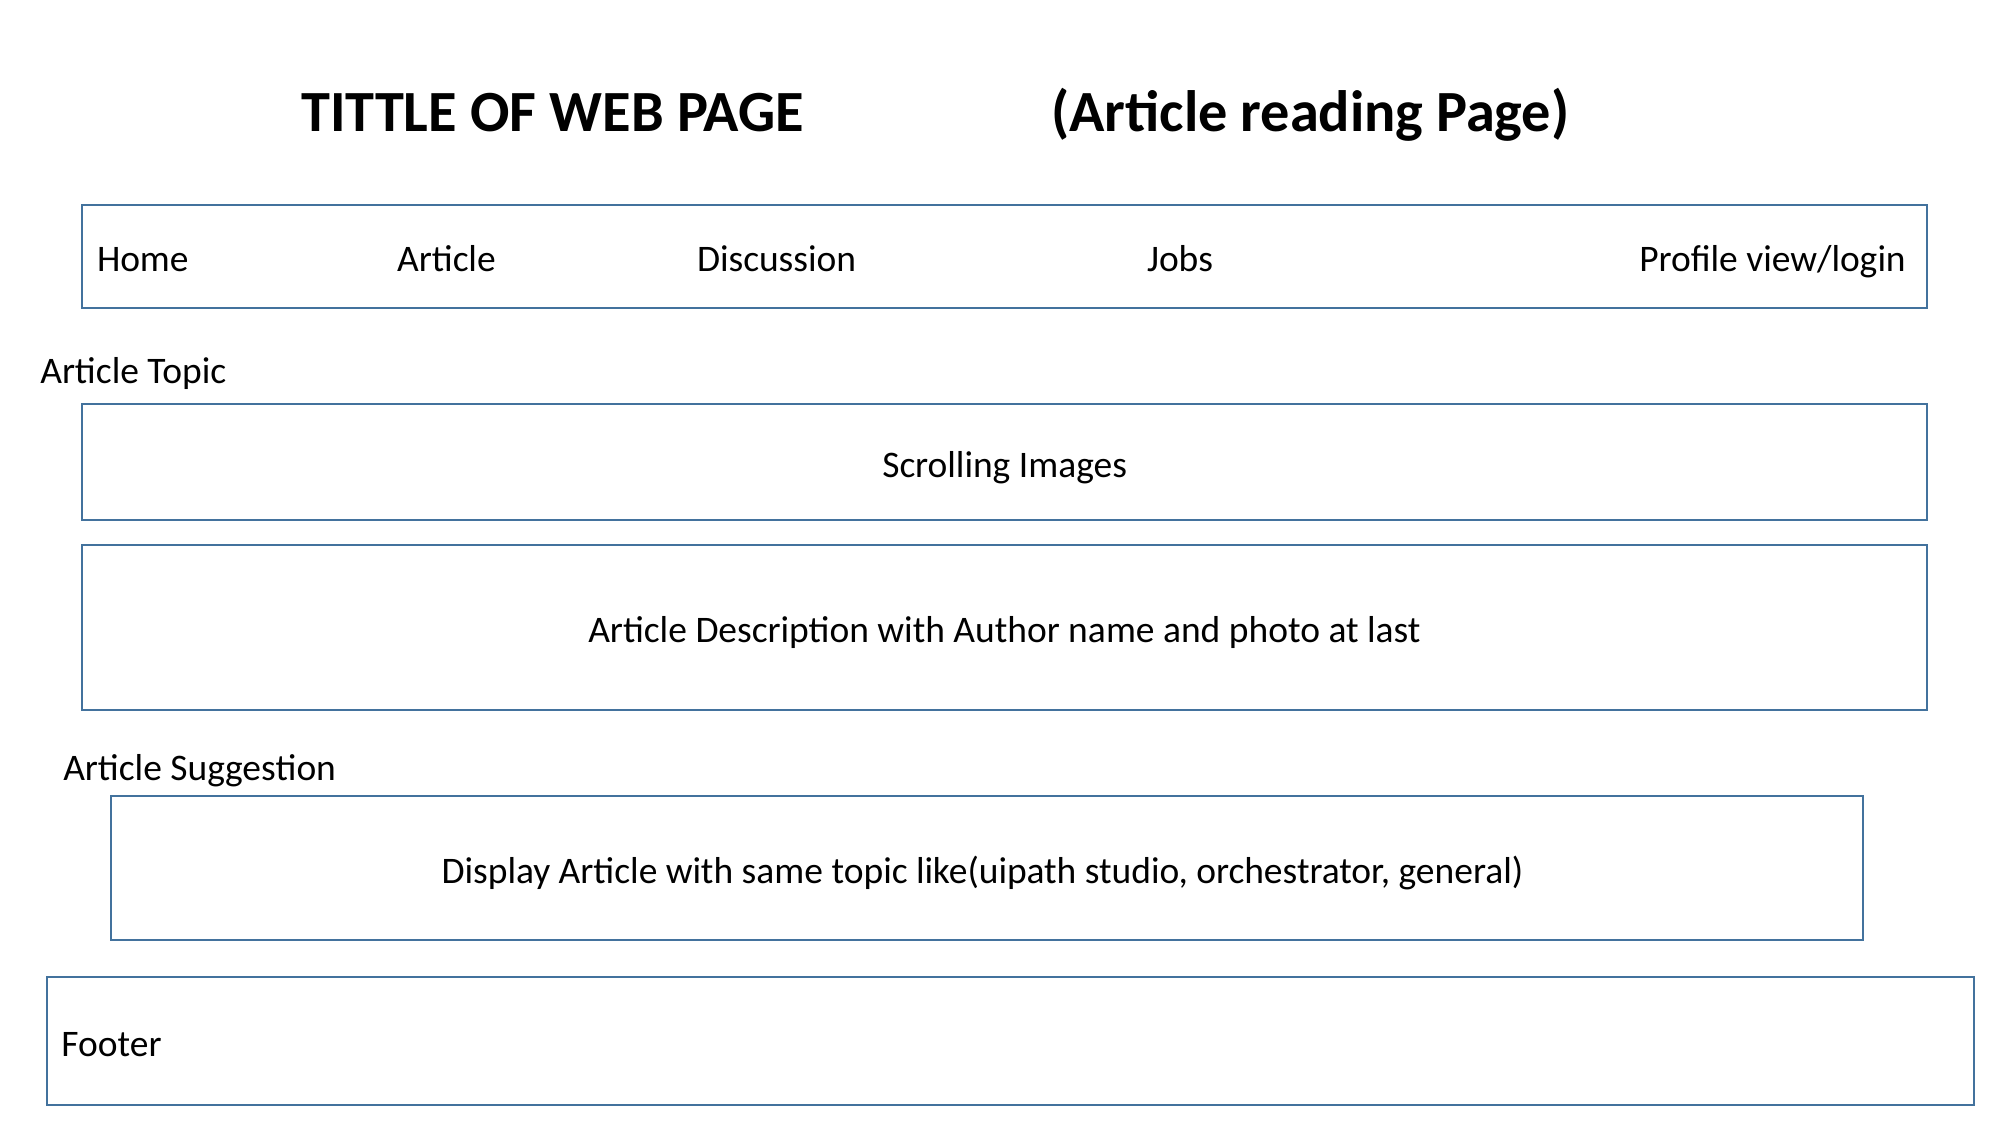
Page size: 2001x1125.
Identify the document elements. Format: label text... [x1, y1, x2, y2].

text_box Footer [46, 976, 1975, 1106]
text_box Article Description with Author name and photo at last [81, 544, 1928, 711]
text_box Article Topic [25, 338, 626, 399]
text_box Home Article Discussion Jobs Profile view/login [81, 204, 1928, 309]
text_box Article Suggestion [48, 735, 352, 796]
text_box Scrolling Images [81, 403, 1928, 521]
text_box TITTLE OF WEB PAGE (Article reading Page) [67, 66, 1804, 151]
text_box Display Article with same topic like(uipath studio, orchestrator, general) [110, 795, 1864, 941]
